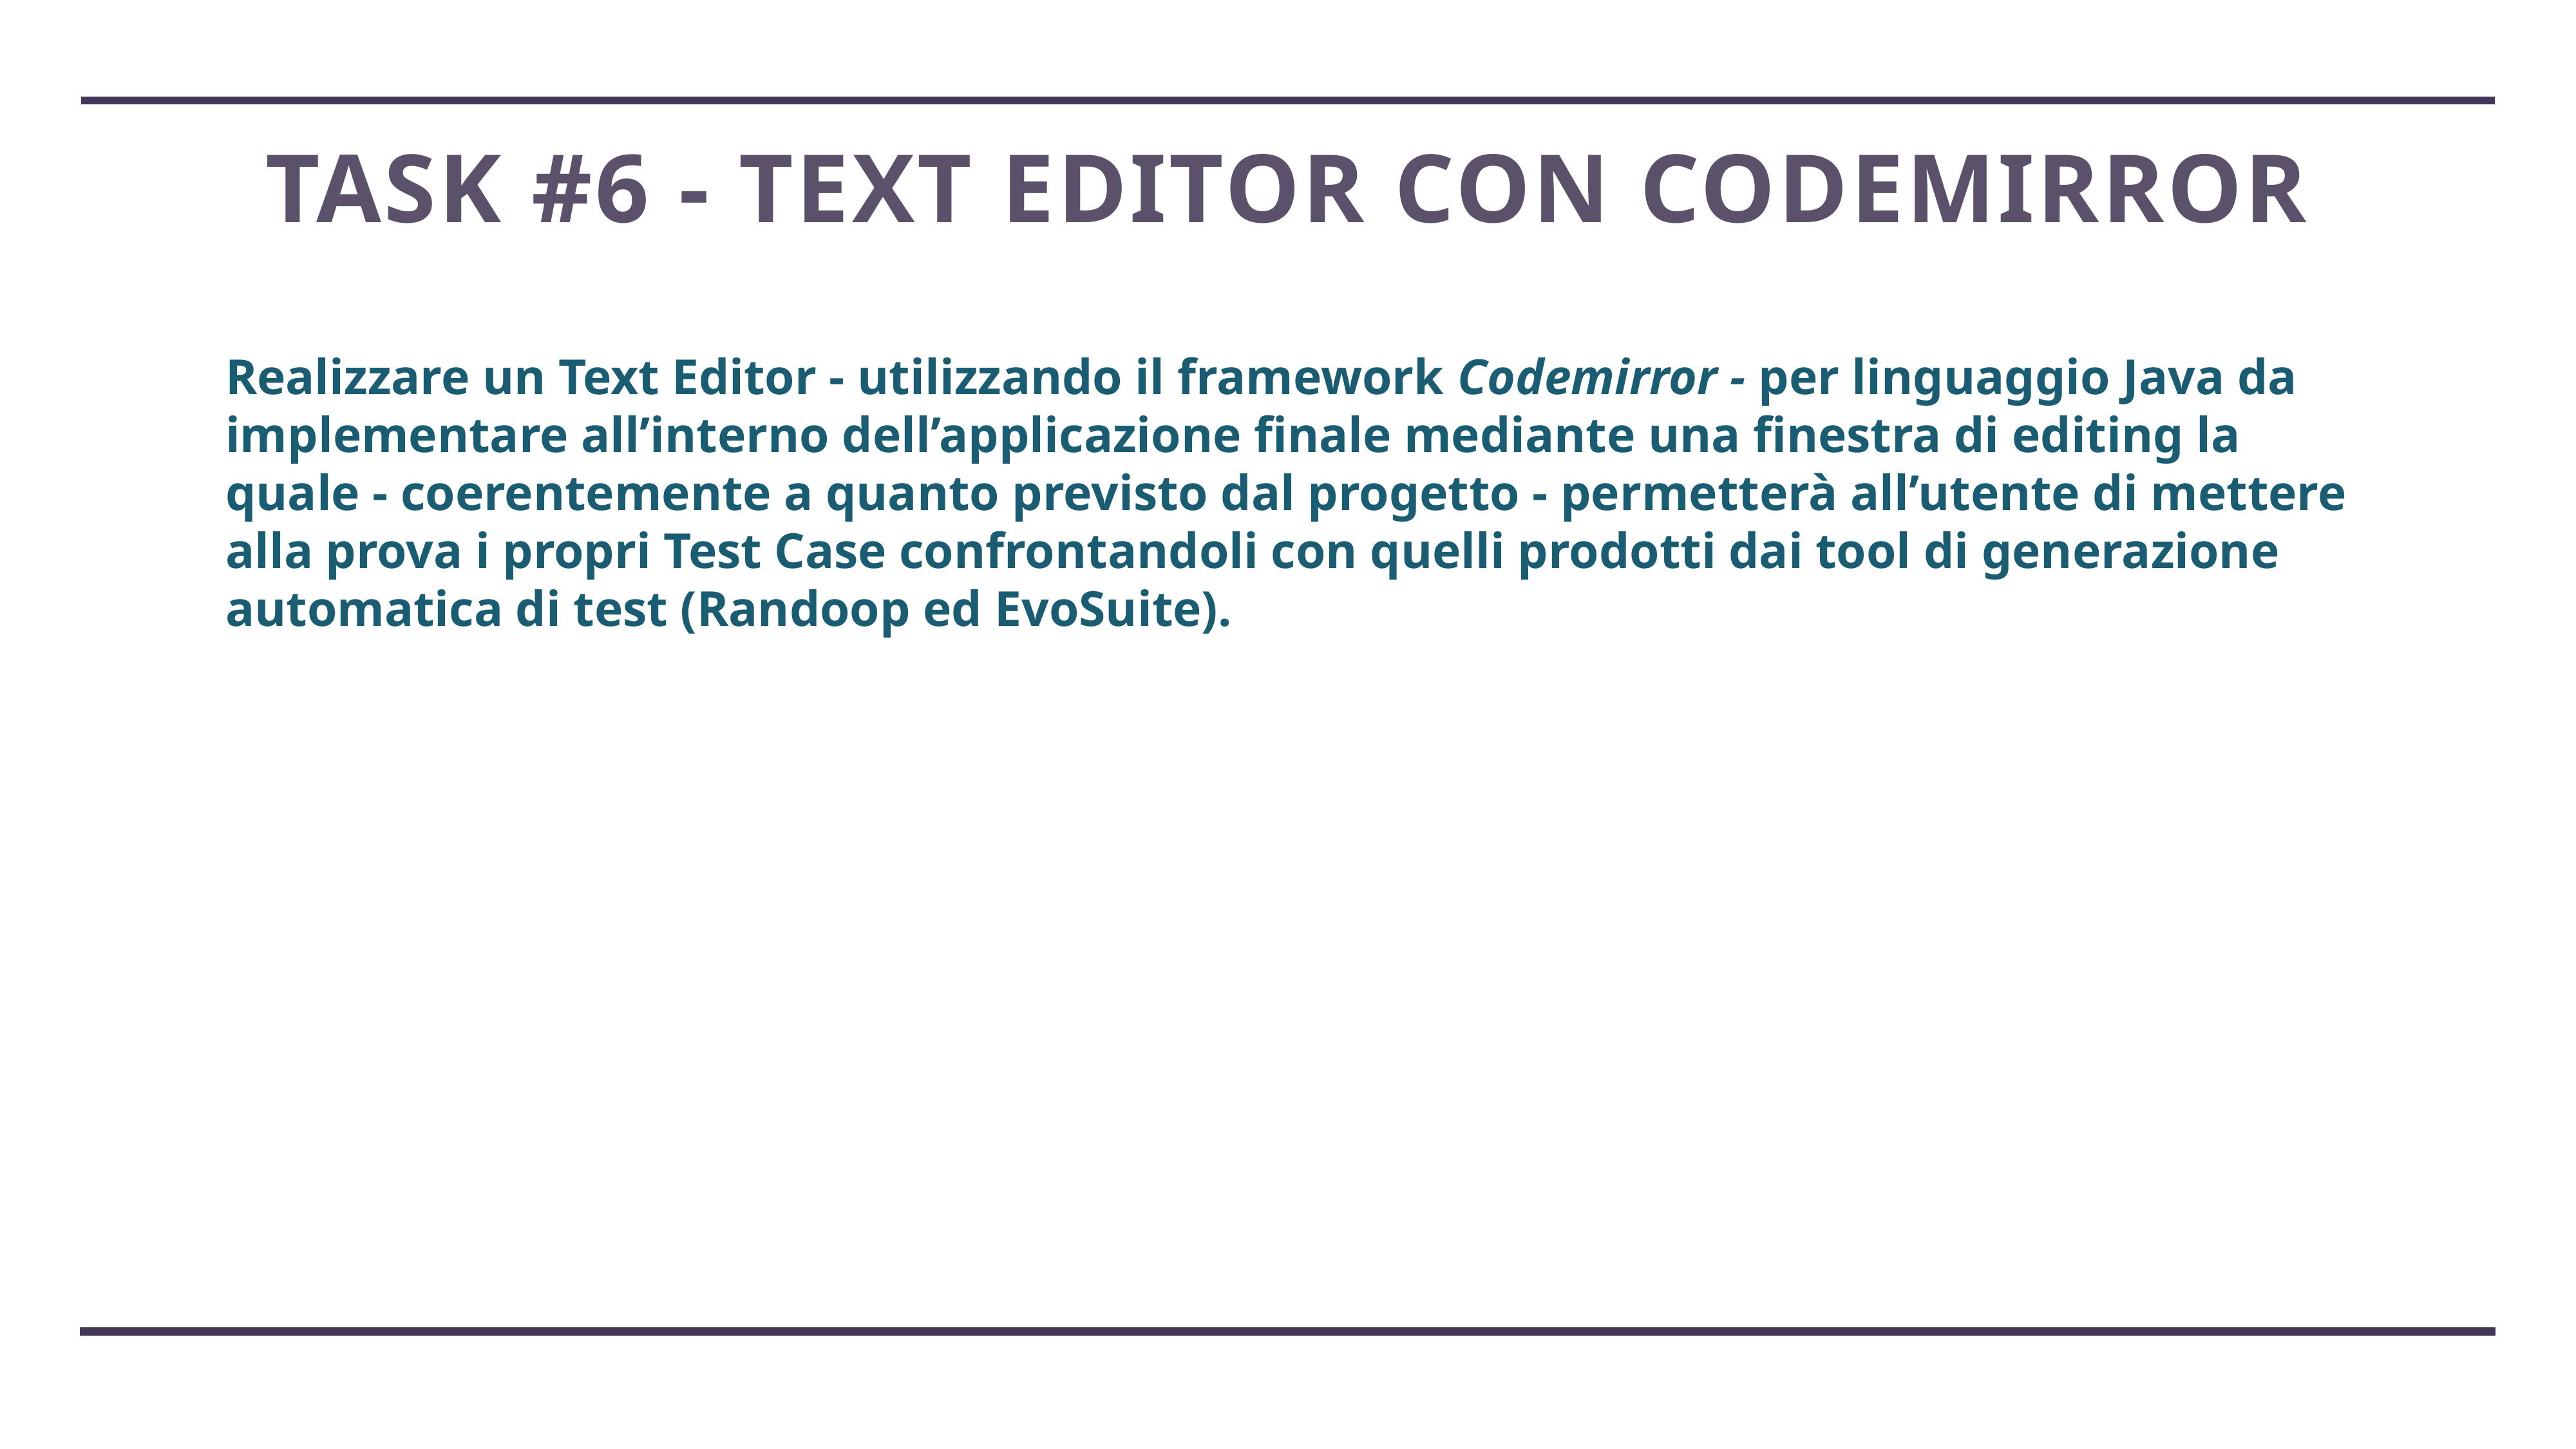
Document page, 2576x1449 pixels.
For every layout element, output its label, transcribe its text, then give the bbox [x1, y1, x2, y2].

list Realizzare un Text Editor - utilizzando il framework Codemirror - per linguaggio Java da implementare all’interno dell’applicazione finale mediante una finestra di editing la quale - coerentemente a quanto previsto dal progetto - permetterà all’utente di mettere alla prova i propri Test Case confrontandoli con quelli prodotti dai tool di generazione automatica di test (Randoop ed EvoSuite). [220, 340, 2355, 1005]
title Task #6 - text editor con codemirror [220, 135, 2356, 310]
